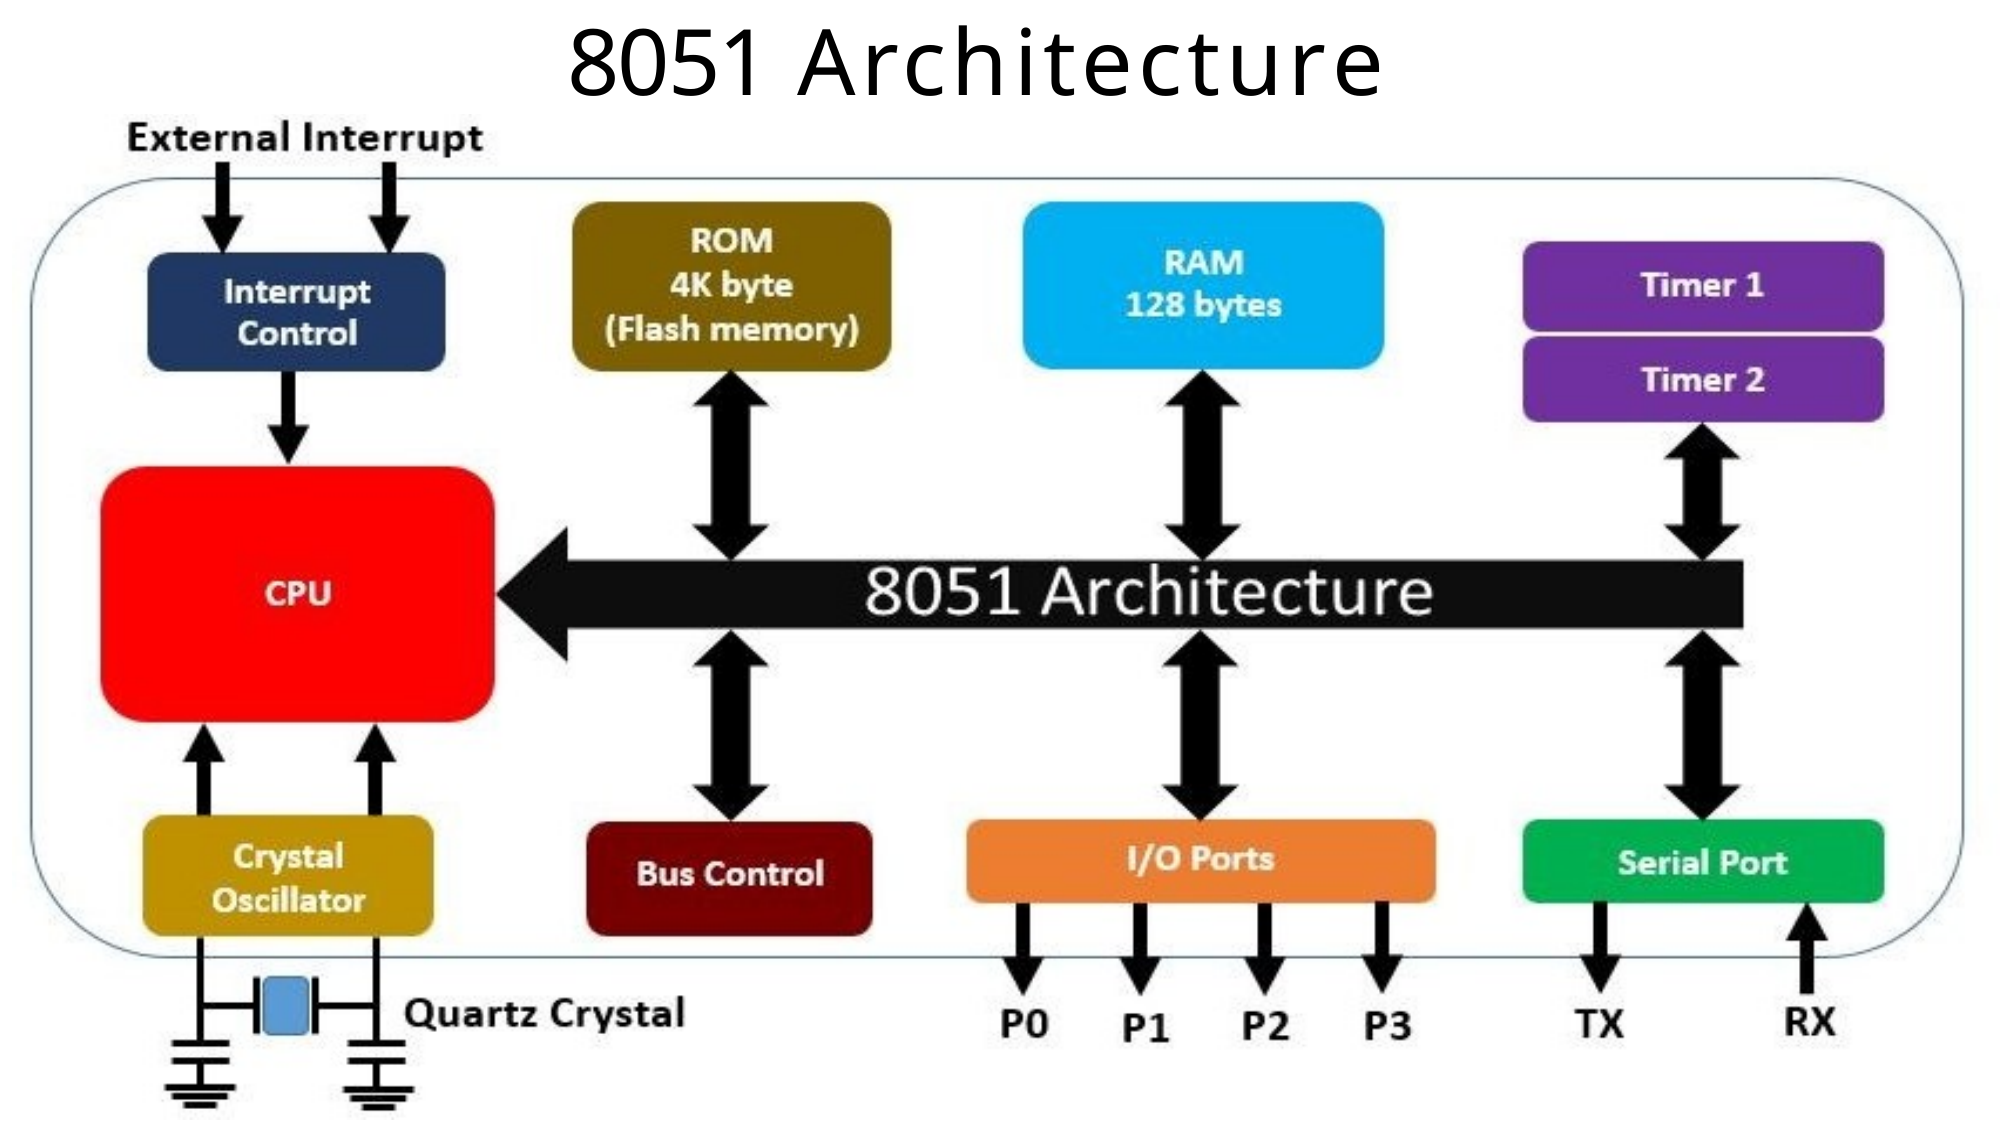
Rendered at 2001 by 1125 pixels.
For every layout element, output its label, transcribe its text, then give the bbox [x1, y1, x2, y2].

picture [12, 114, 2000, 1120]
title 8051 Architecture [125, 0, 1825, 114]
